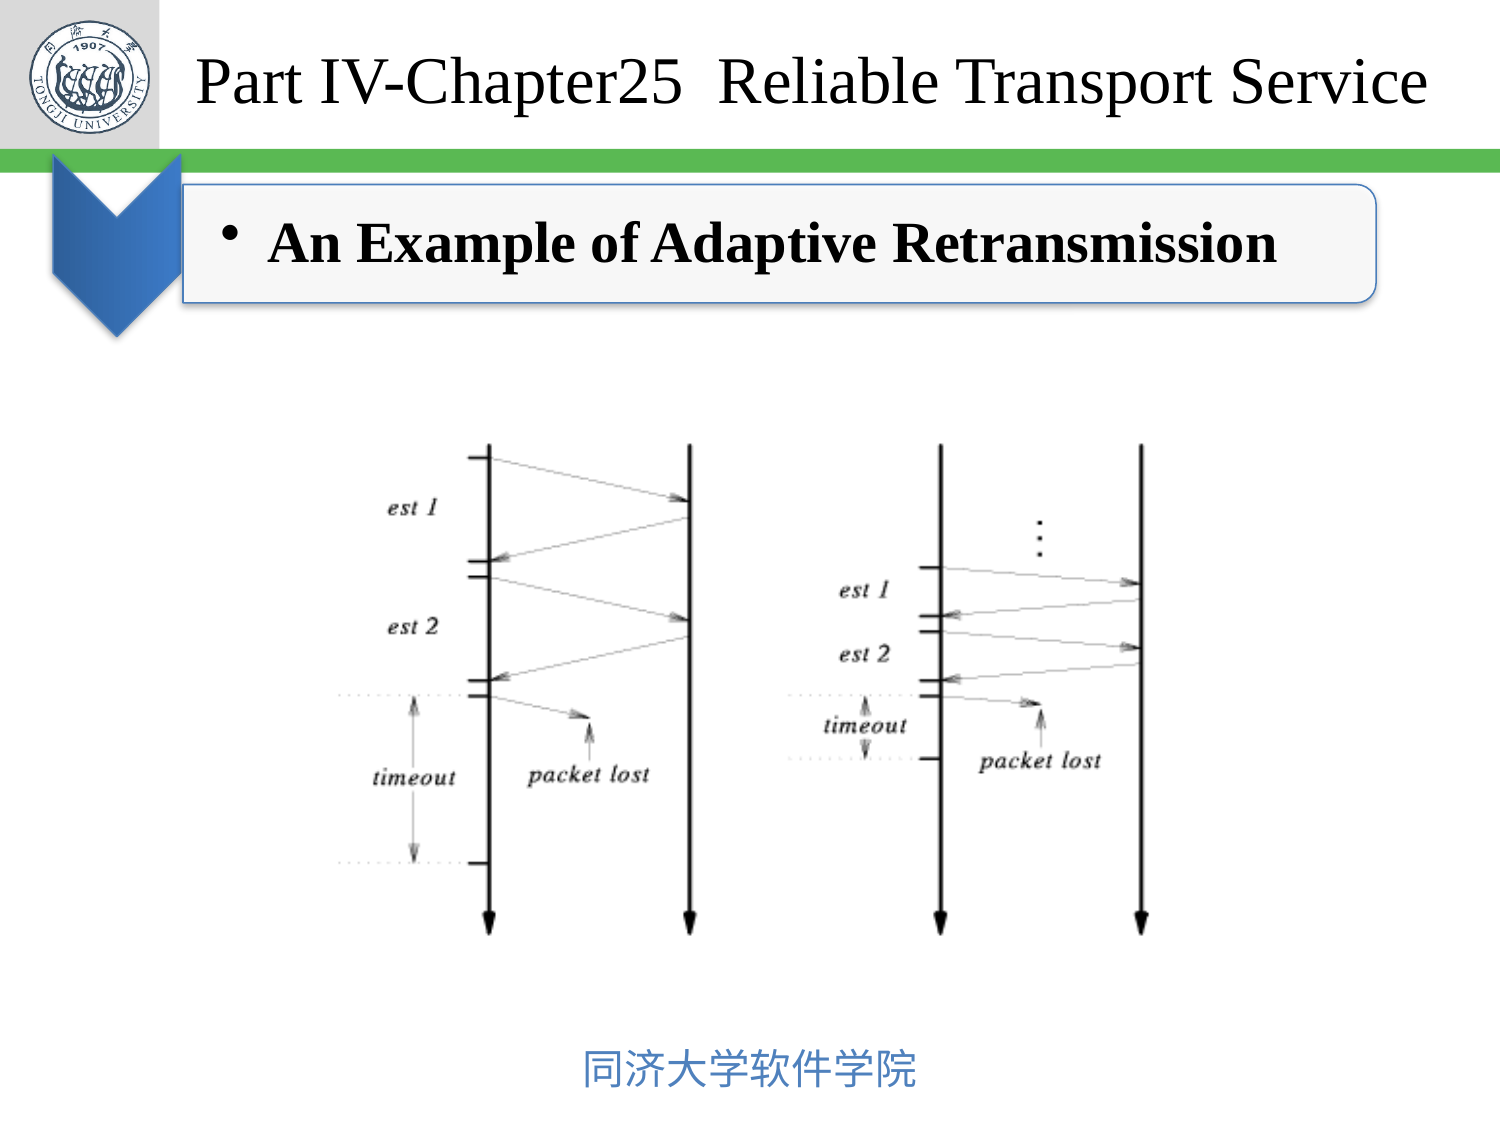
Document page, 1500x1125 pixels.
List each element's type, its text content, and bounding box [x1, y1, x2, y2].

picture [241, 350, 1246, 1030]
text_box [52, 154, 181, 337]
picture [29, 20, 151, 135]
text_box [182, 184, 1377, 304]
title Part IV-Chapter25 Reliable Transport Service [180, 3, 1471, 151]
